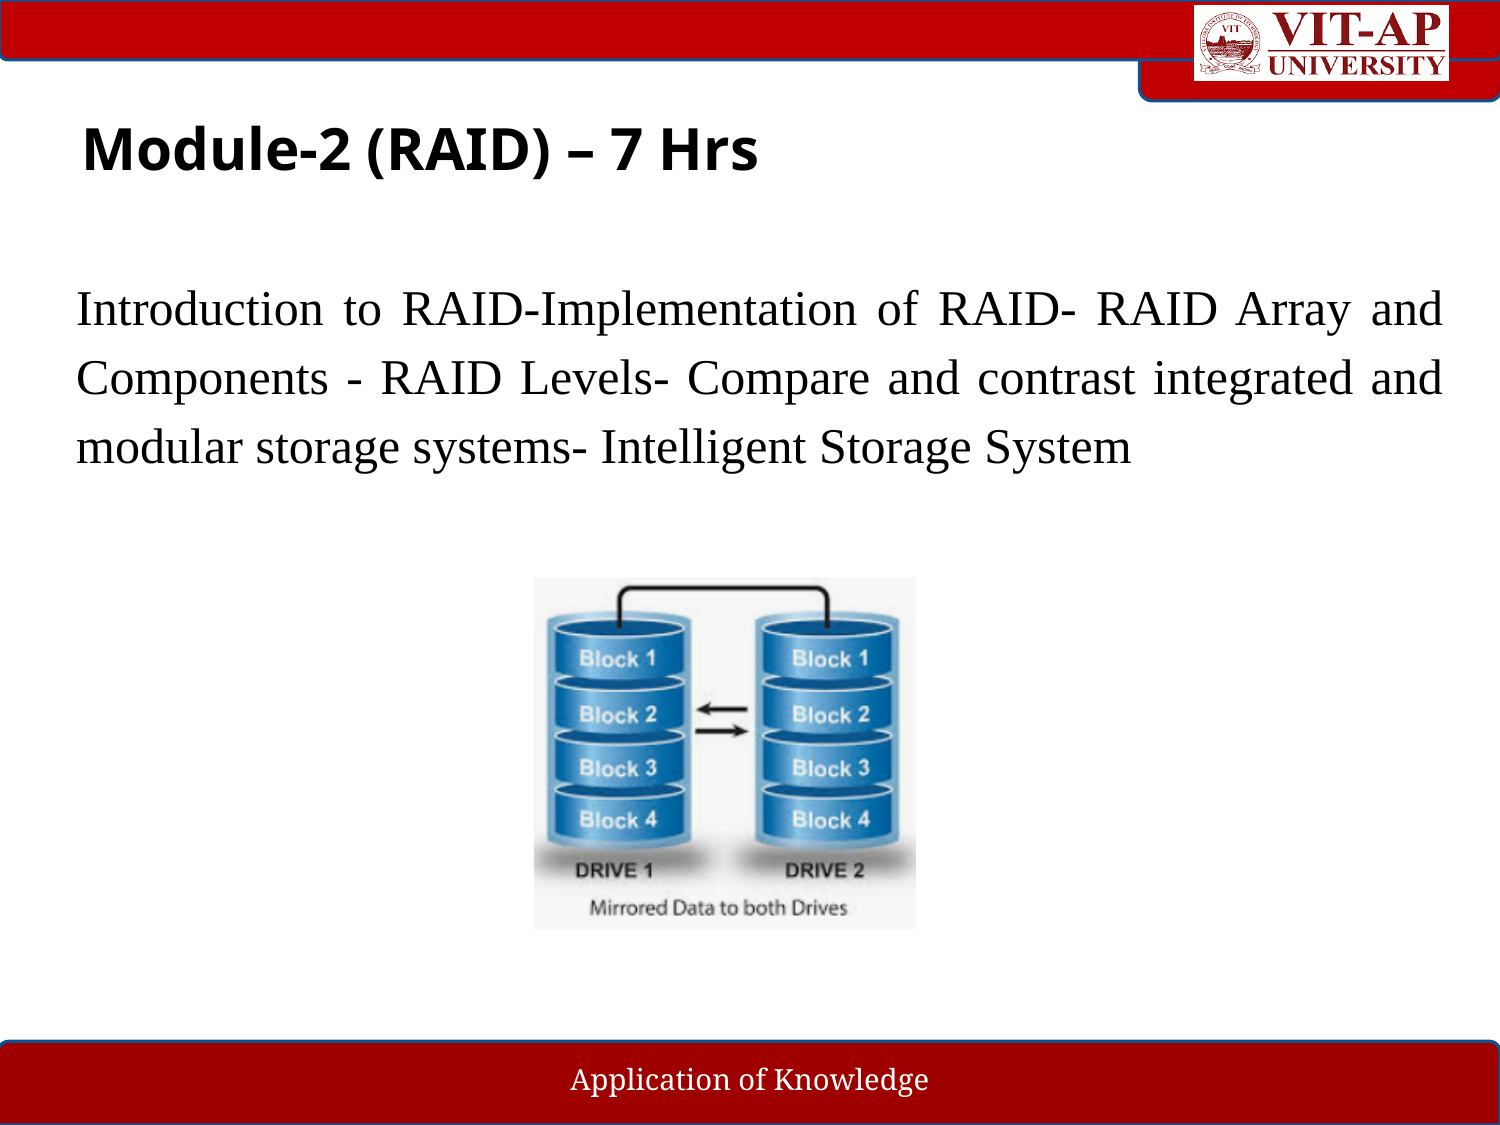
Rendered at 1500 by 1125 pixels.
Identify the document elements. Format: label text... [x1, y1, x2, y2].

picture [1194, 5, 1449, 81]
list Introduction to RAID-Implementation of RAID- RAID Array and Components - RAID Levels- Compare and contrast integrated and modular storage systems- Intelligent Storage System [61, 251, 1459, 999]
picture [527, 562, 916, 934]
title Module-2 (RAID) – 7 Hrs [51, 97, 1449, 223]
